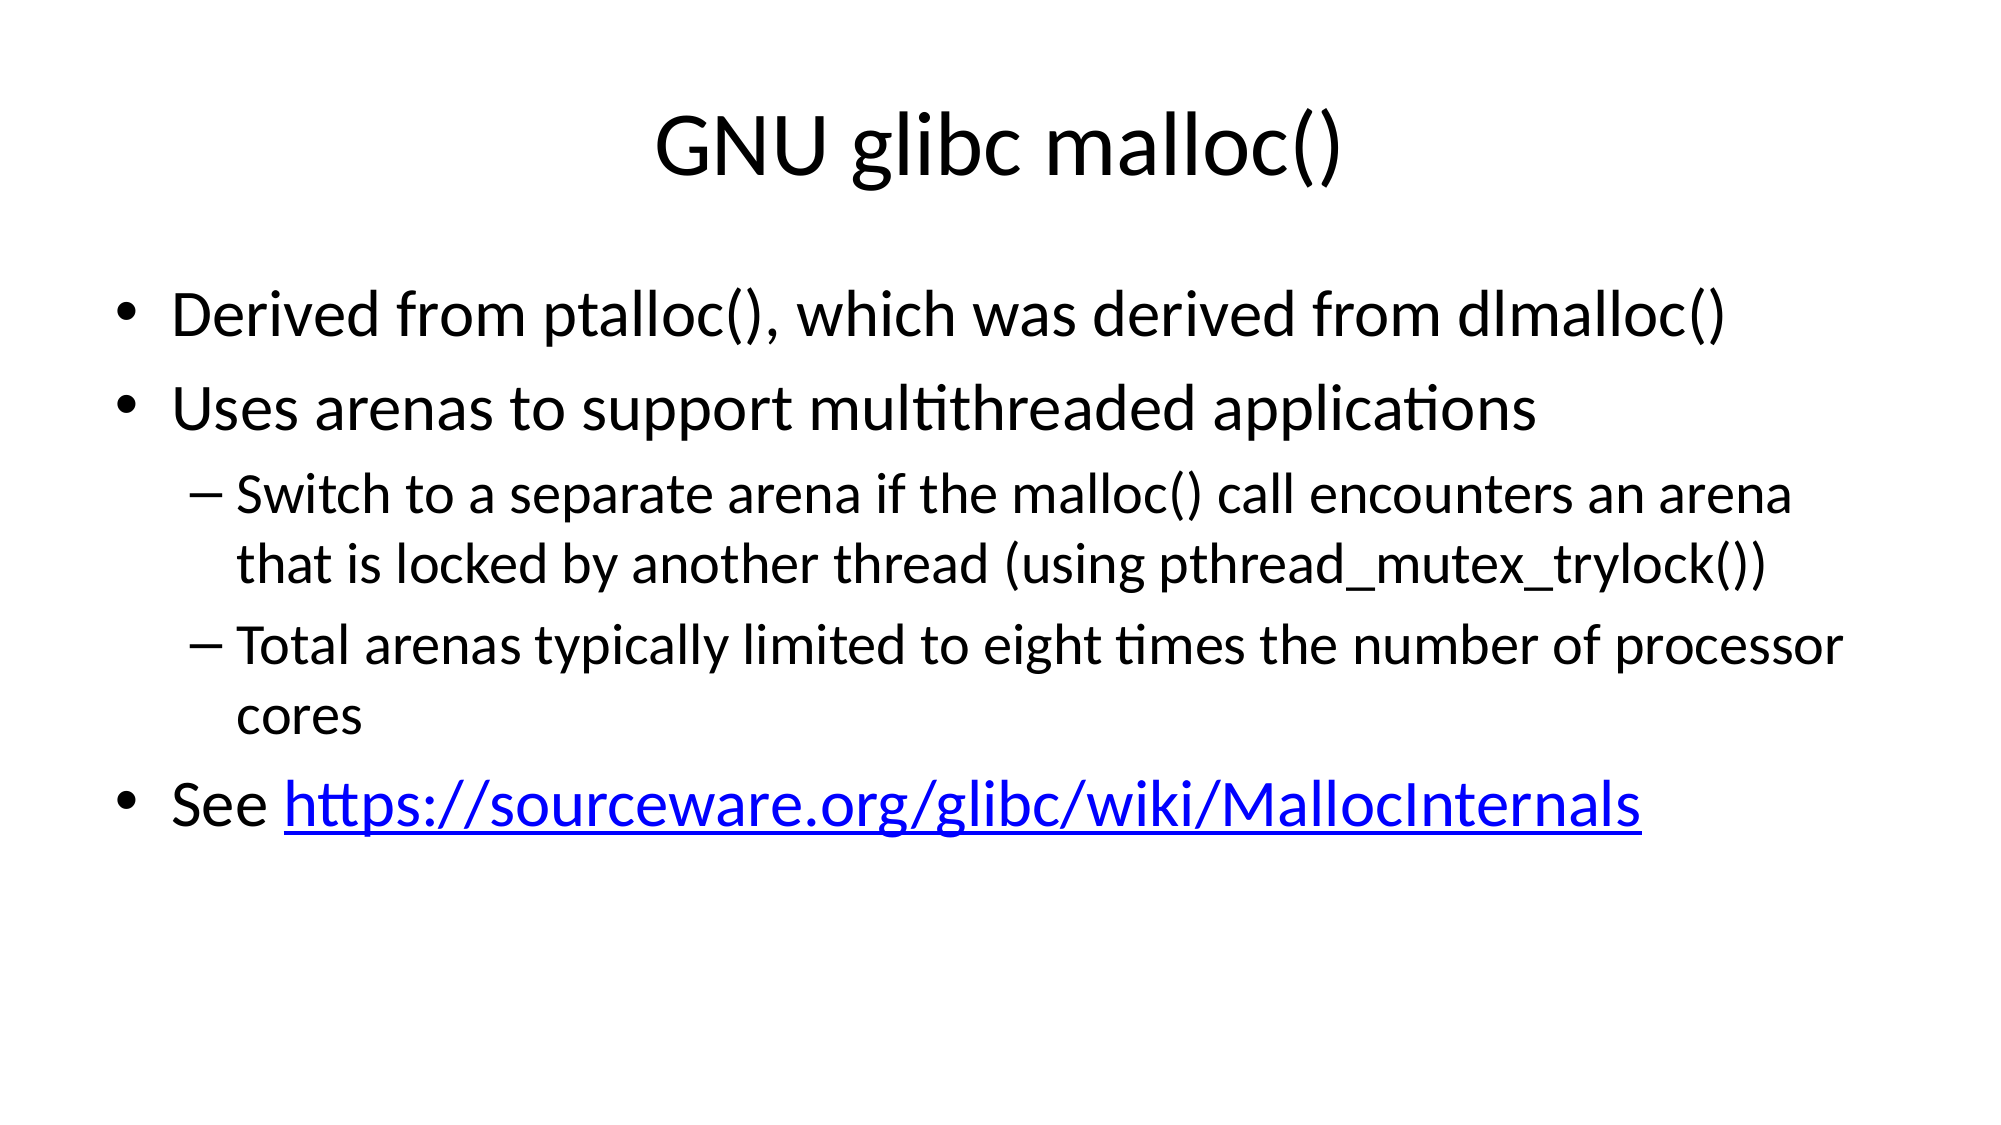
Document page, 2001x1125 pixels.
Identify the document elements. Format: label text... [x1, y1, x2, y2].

list Derived from ptalloc(), which was derived from dlmalloc() Uses arenas to support multithreaded applications Switch to a separate arena if the malloc() call encounters an arena that is locked by another thread (using pthread_mutex_trylock()) Total arenas typically limited to eight times the number of processor cores See https://sourceware.org/glibc/wiki/MallocInternals [99, 262, 1900, 1005]
title GNU glibc malloc() [99, 45, 1900, 233]
